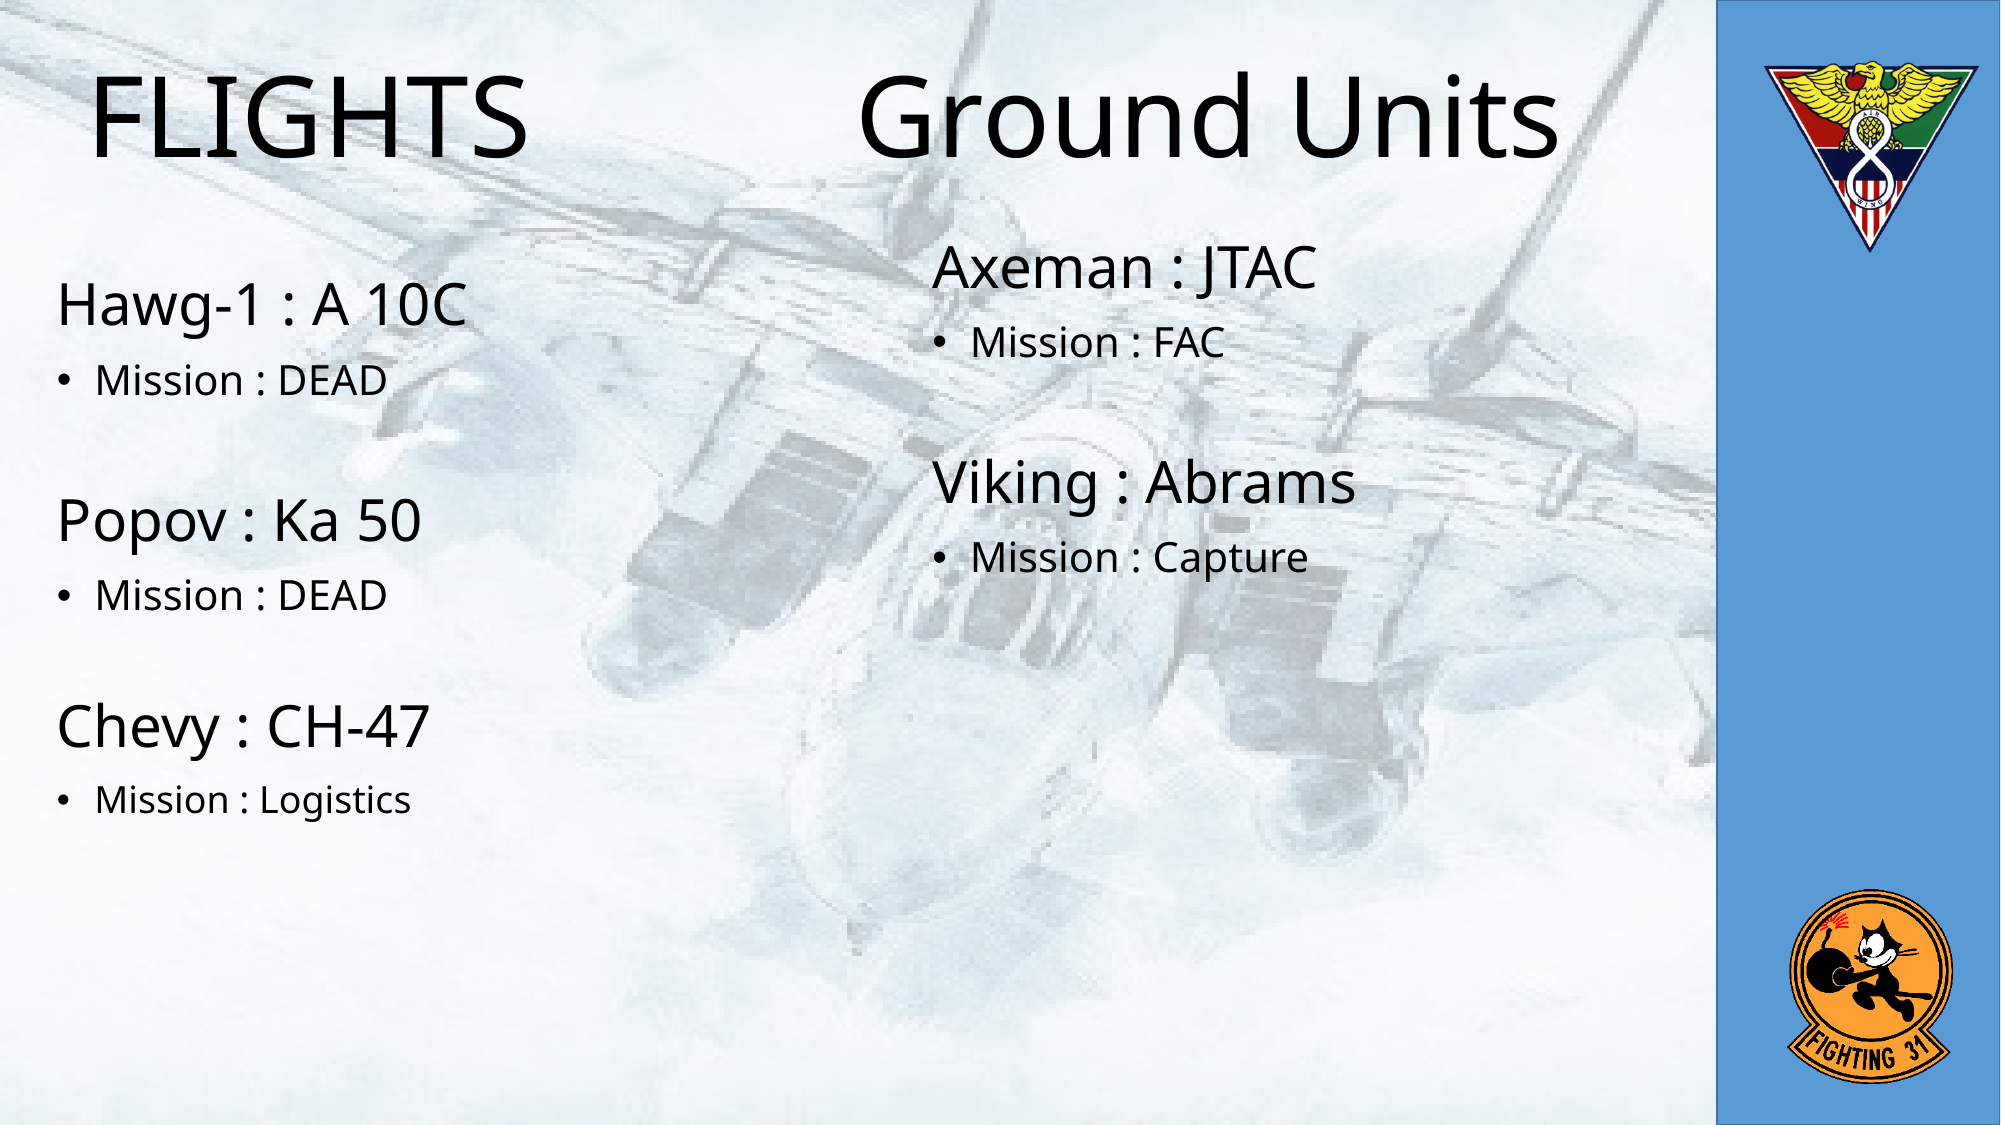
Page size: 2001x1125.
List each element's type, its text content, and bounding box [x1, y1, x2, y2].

text_box Hawg-1 : A 10C Mission : DEAD Popov : Ka 50 Mission : DEAD Chevy : CH-47 Mission : Logistics [41, 268, 749, 1015]
text_box Axeman : JTAC Mission : FAC Viking : Abrams Mission : Capture [917, 230, 1668, 978]
picture [1750, 48, 1990, 267]
picture [1787, 889, 1953, 1084]
text_box Ground Units [816, 12, 1603, 231]
title FLIGHTS [13, 12, 605, 231]
